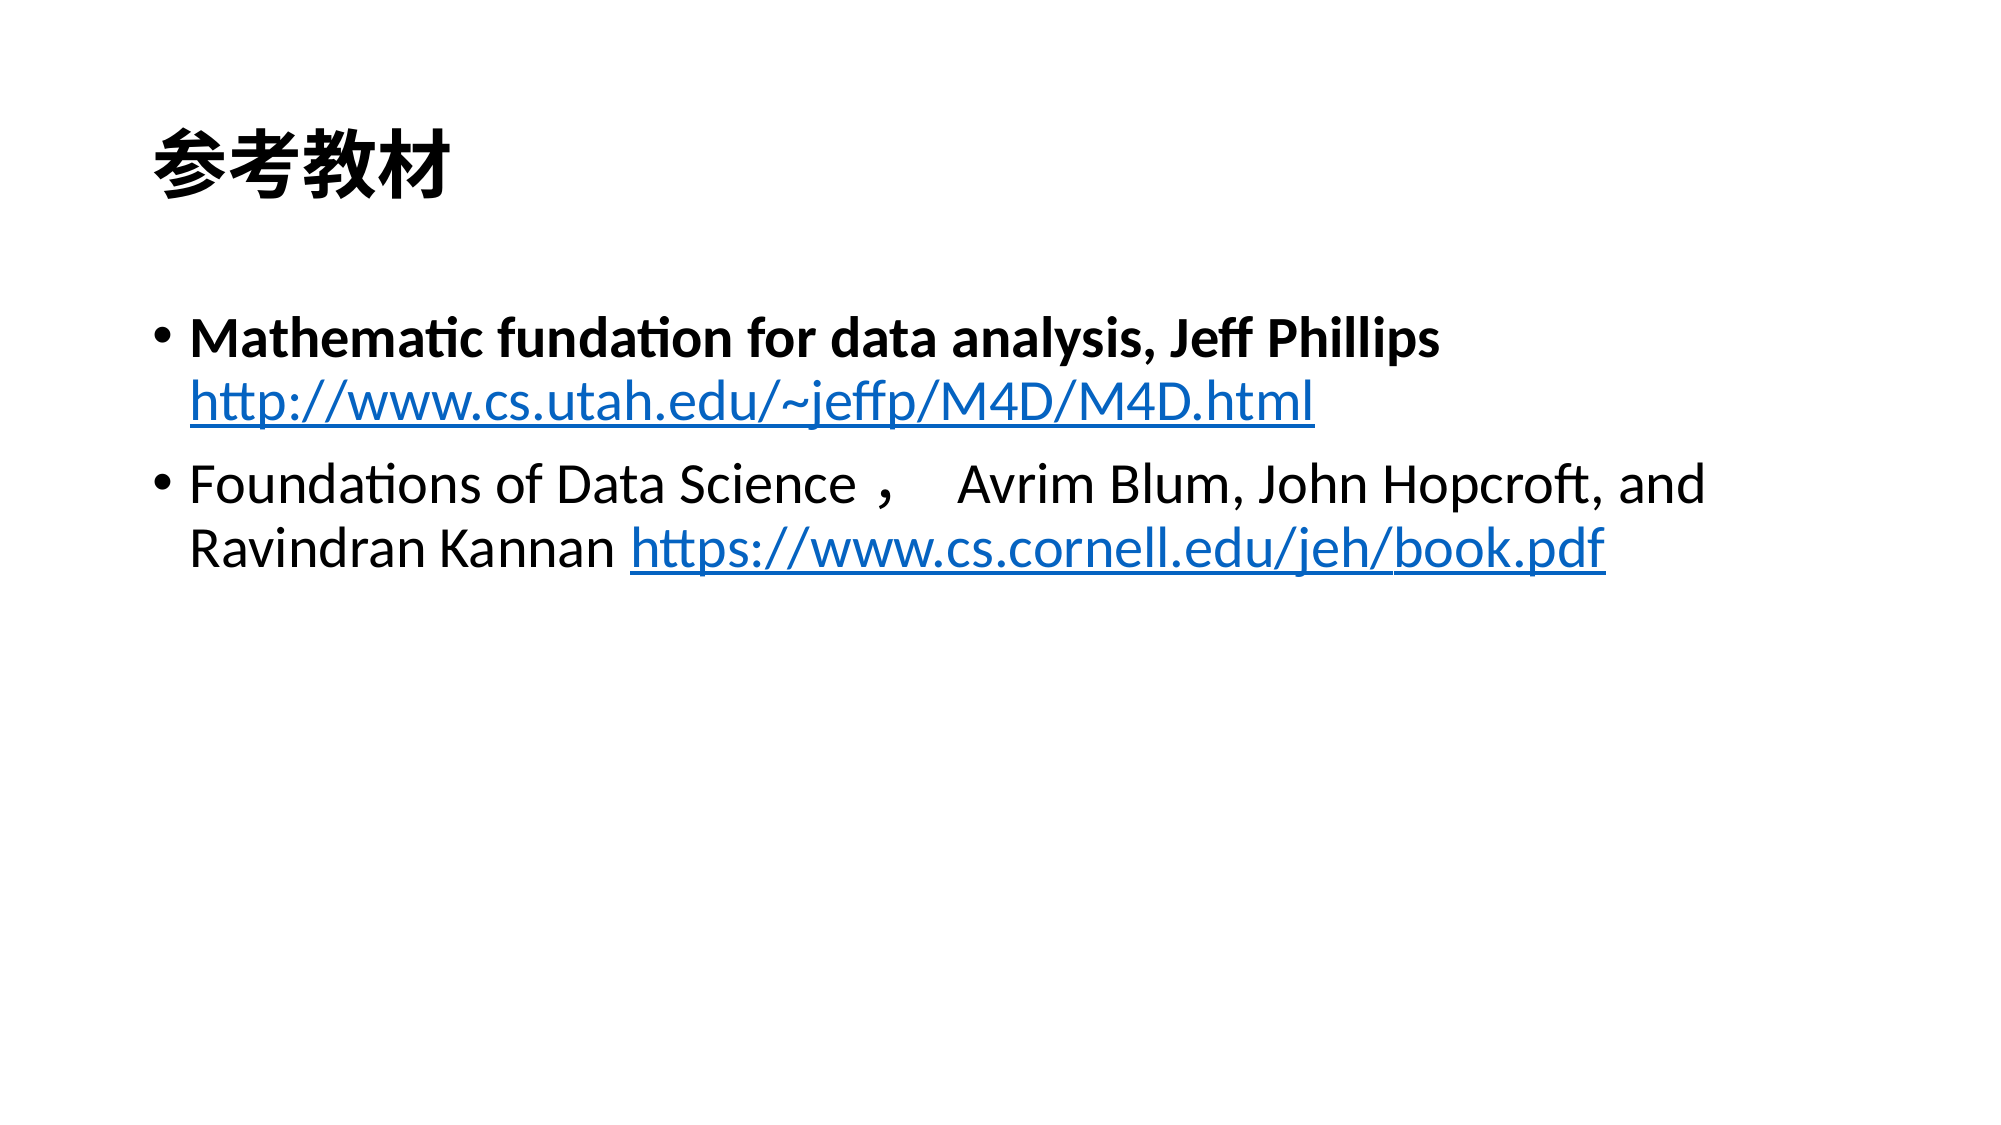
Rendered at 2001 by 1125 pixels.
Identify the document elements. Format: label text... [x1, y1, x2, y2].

list Mathematic fundation for data analysis, Jeff Phillips http://www.cs.utah.edu/~jeffp/M4D/M4D.html Foundations of Data Science， Avrim Blum, John Hopcroft, and Ravindran Kannan https://www.cs.cornell.edu/jeh/book.pdf [137, 299, 1863, 1014]
title 参考教材 [137, 59, 1863, 278]
